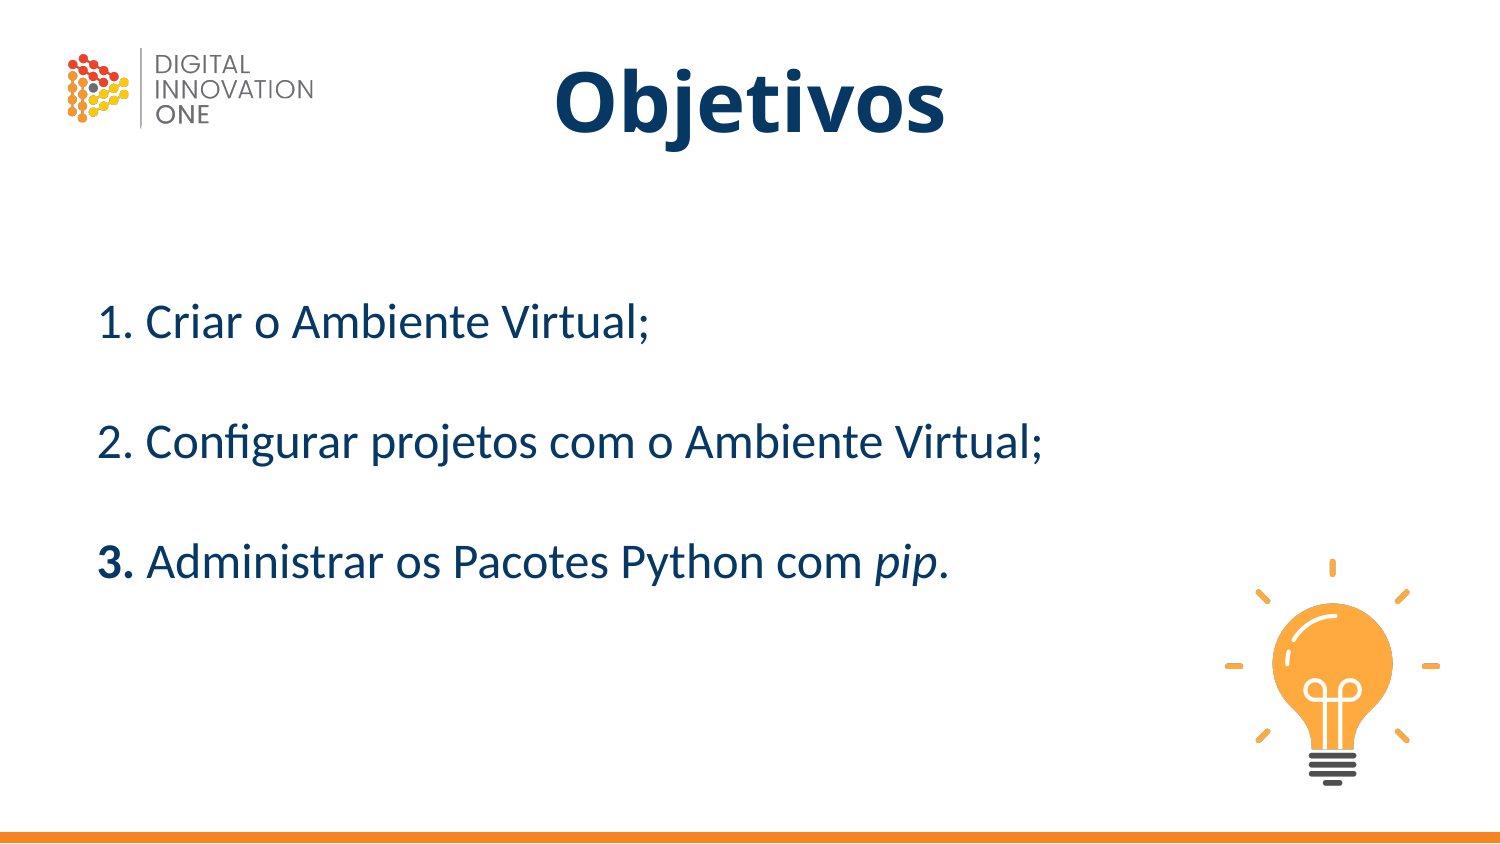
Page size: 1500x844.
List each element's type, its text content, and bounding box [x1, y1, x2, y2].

subtitle Objetivos [51, 50, 1449, 148]
picture [50, 39, 331, 138]
picture [1164, 497, 1500, 834]
text_box [0, 832, 1500, 843]
subtitle 1. Criar o Ambiente Virtual; 2. Configurar projetos com o Ambiente Virtual; 3. Administrar os Pacotes Python com pip. [81, 345, 1419, 532]
